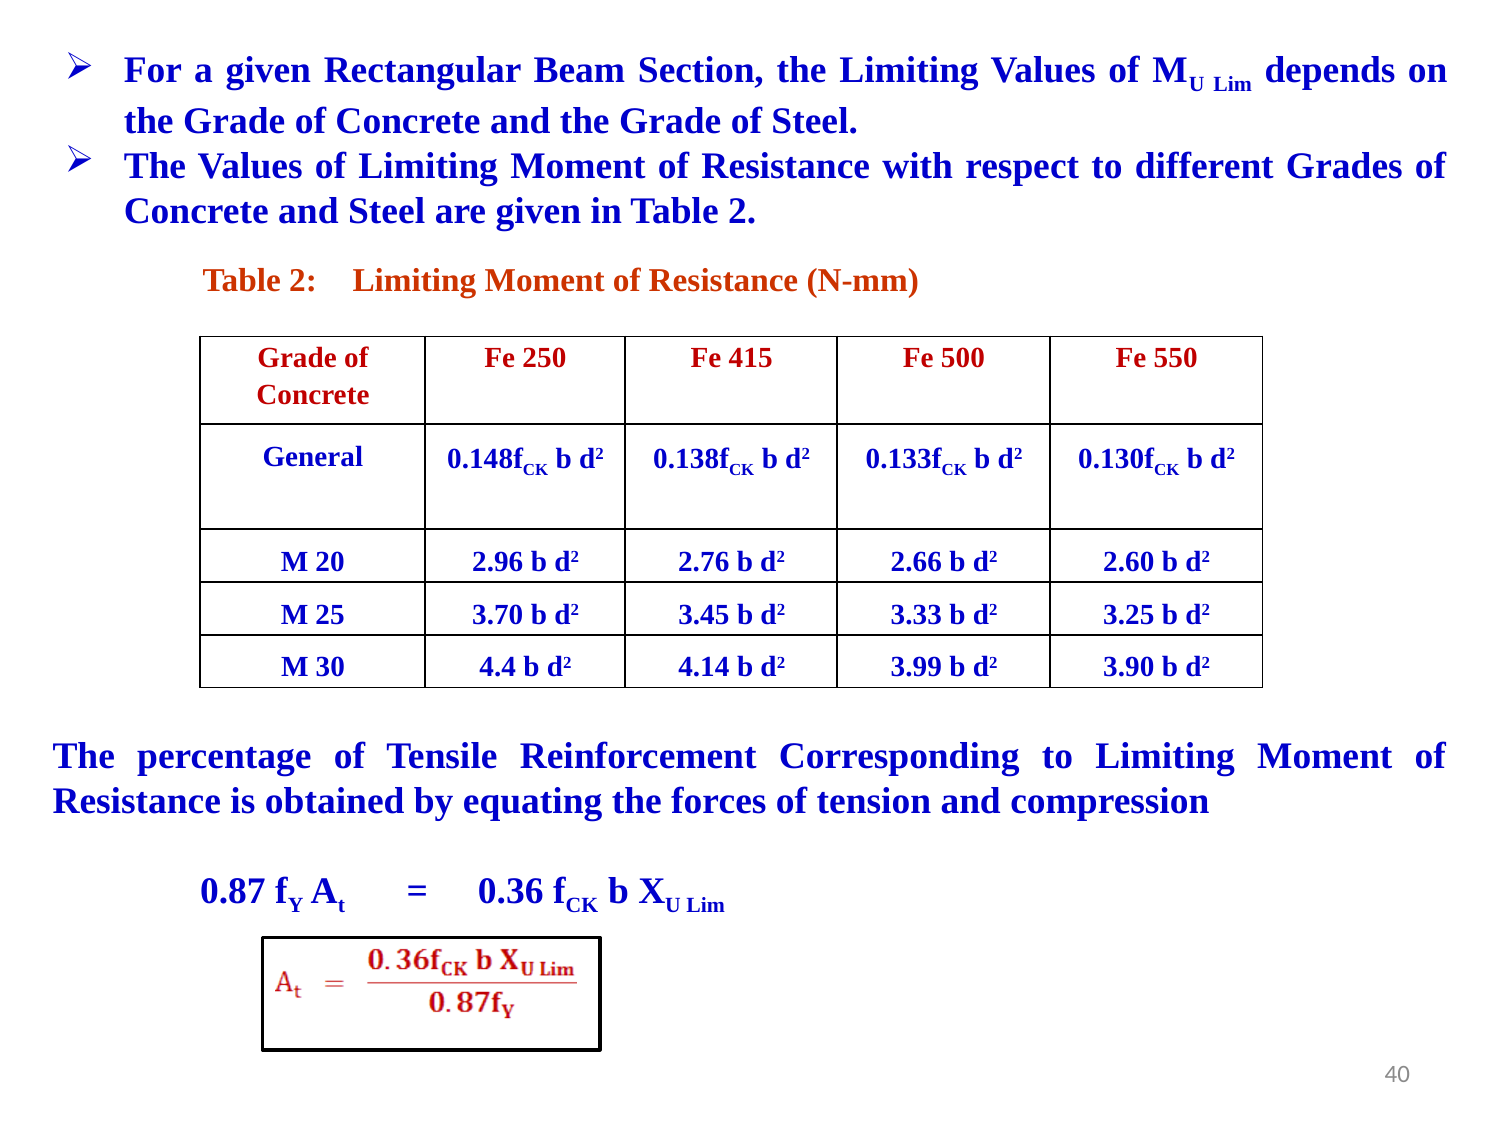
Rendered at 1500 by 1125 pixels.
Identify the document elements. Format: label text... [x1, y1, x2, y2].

table_cell 2.60 b d2 [1051, 530, 1262, 581]
table_header Grade of Concrete [201, 337, 424, 423]
table_cell 3.90 b d2 [1051, 636, 1262, 687]
table_header Fe 250 [426, 337, 624, 423]
table_cell M 25 [201, 583, 424, 634]
table_cell 2.76 b d2 [626, 530, 836, 581]
text_box The percentage of Tensile Reinforcement Corresponding to Limiting Moment of Resistance is obtained by equating the forces of tension and compression 0.87 fY At = 0.36 fCK b XU Lim [37, 723, 1463, 1060]
table_cell General [201, 425, 424, 528]
table_header Fe 500 [838, 337, 1049, 423]
table_cell 2.66 b d2 [838, 530, 1049, 581]
table_cell 4.14 b d2 [626, 636, 836, 687]
text_box For a given Rectangular Beam Section, the Limiting Values of MU Lim depends on the Grade of Concrete and the Grade of Steel. The Values of Limiting Moment of Resistance with respect to different Grades of Concrete and Steel are given in Table 2. [49, 37, 1463, 239]
table_cell 3.70 b d2 [426, 583, 624, 634]
table_cell M 20 [201, 530, 424, 581]
table_cell 3.45 b d2 [626, 583, 836, 634]
text_box [260, 935, 602, 1052]
text_box Table 2: Limiting Moment of Resistance (N-mm) [187, 250, 938, 306]
picture [274, 946, 577, 1026]
table_cell 0.133fCK b d2 [838, 425, 1049, 528]
table_header Fe 415 [626, 337, 836, 423]
table_cell 2.96 b d2 [426, 530, 624, 581]
table_cell 3.33 b d2 [838, 583, 1049, 634]
table_cell 3.99 b d2 [838, 636, 1049, 687]
table_cell 4.4 b d2 [426, 636, 624, 687]
table_header Fe 550 [1051, 337, 1262, 423]
table_cell 0.148fCK b d2 [426, 425, 624, 528]
slide_number 40 [1074, 1042, 1425, 1103]
table_cell 3.25 b d2 [1051, 583, 1262, 634]
table_cell 0.138fCK b d2 [626, 425, 836, 528]
table_cell M 30 [201, 636, 424, 687]
table_cell 0.130fCK b d2 [1051, 425, 1262, 528]
